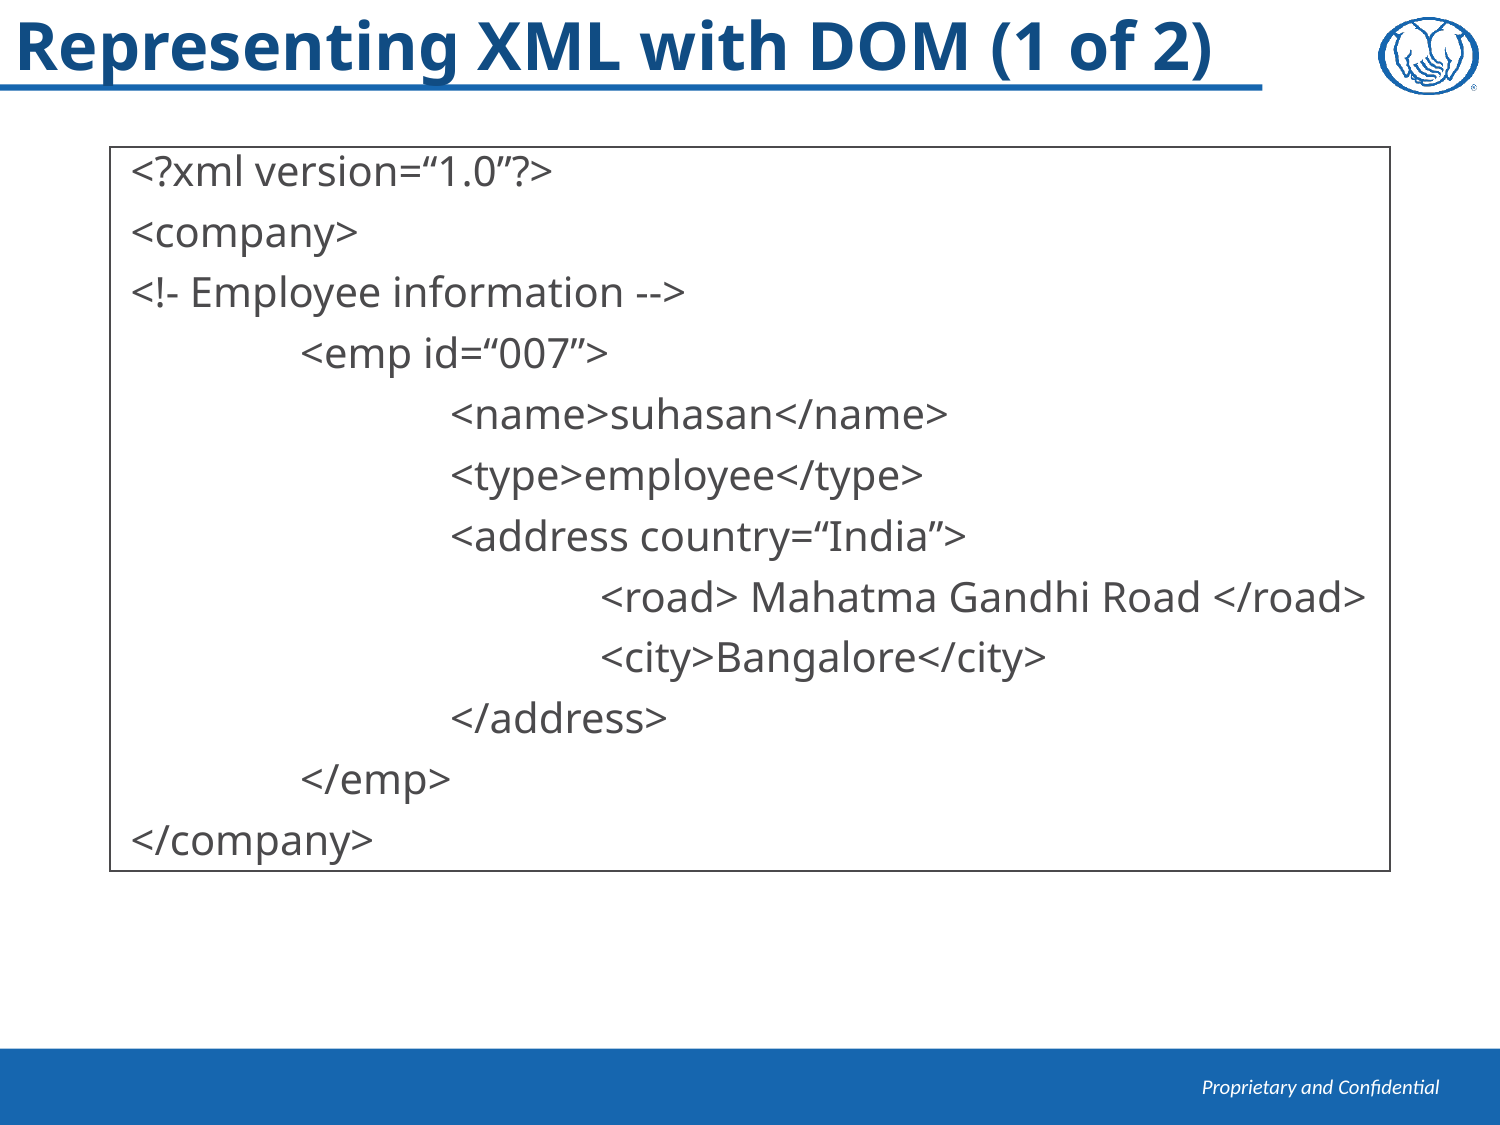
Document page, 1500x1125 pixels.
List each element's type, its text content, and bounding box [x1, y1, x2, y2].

text_box <?xml version=“1.0”?> <company> <!- Employee information --> <emp id=“007”> <name>suhasan</name> <type>employee</type> <address country=“India”> <road> Mahatma Gandhi Road </road> <city>Bangalore</city> </address> </emp> </company> [110, 146, 1390, 871]
title Representing XML with DOM (1 of 2) [0, 2, 1500, 96]
